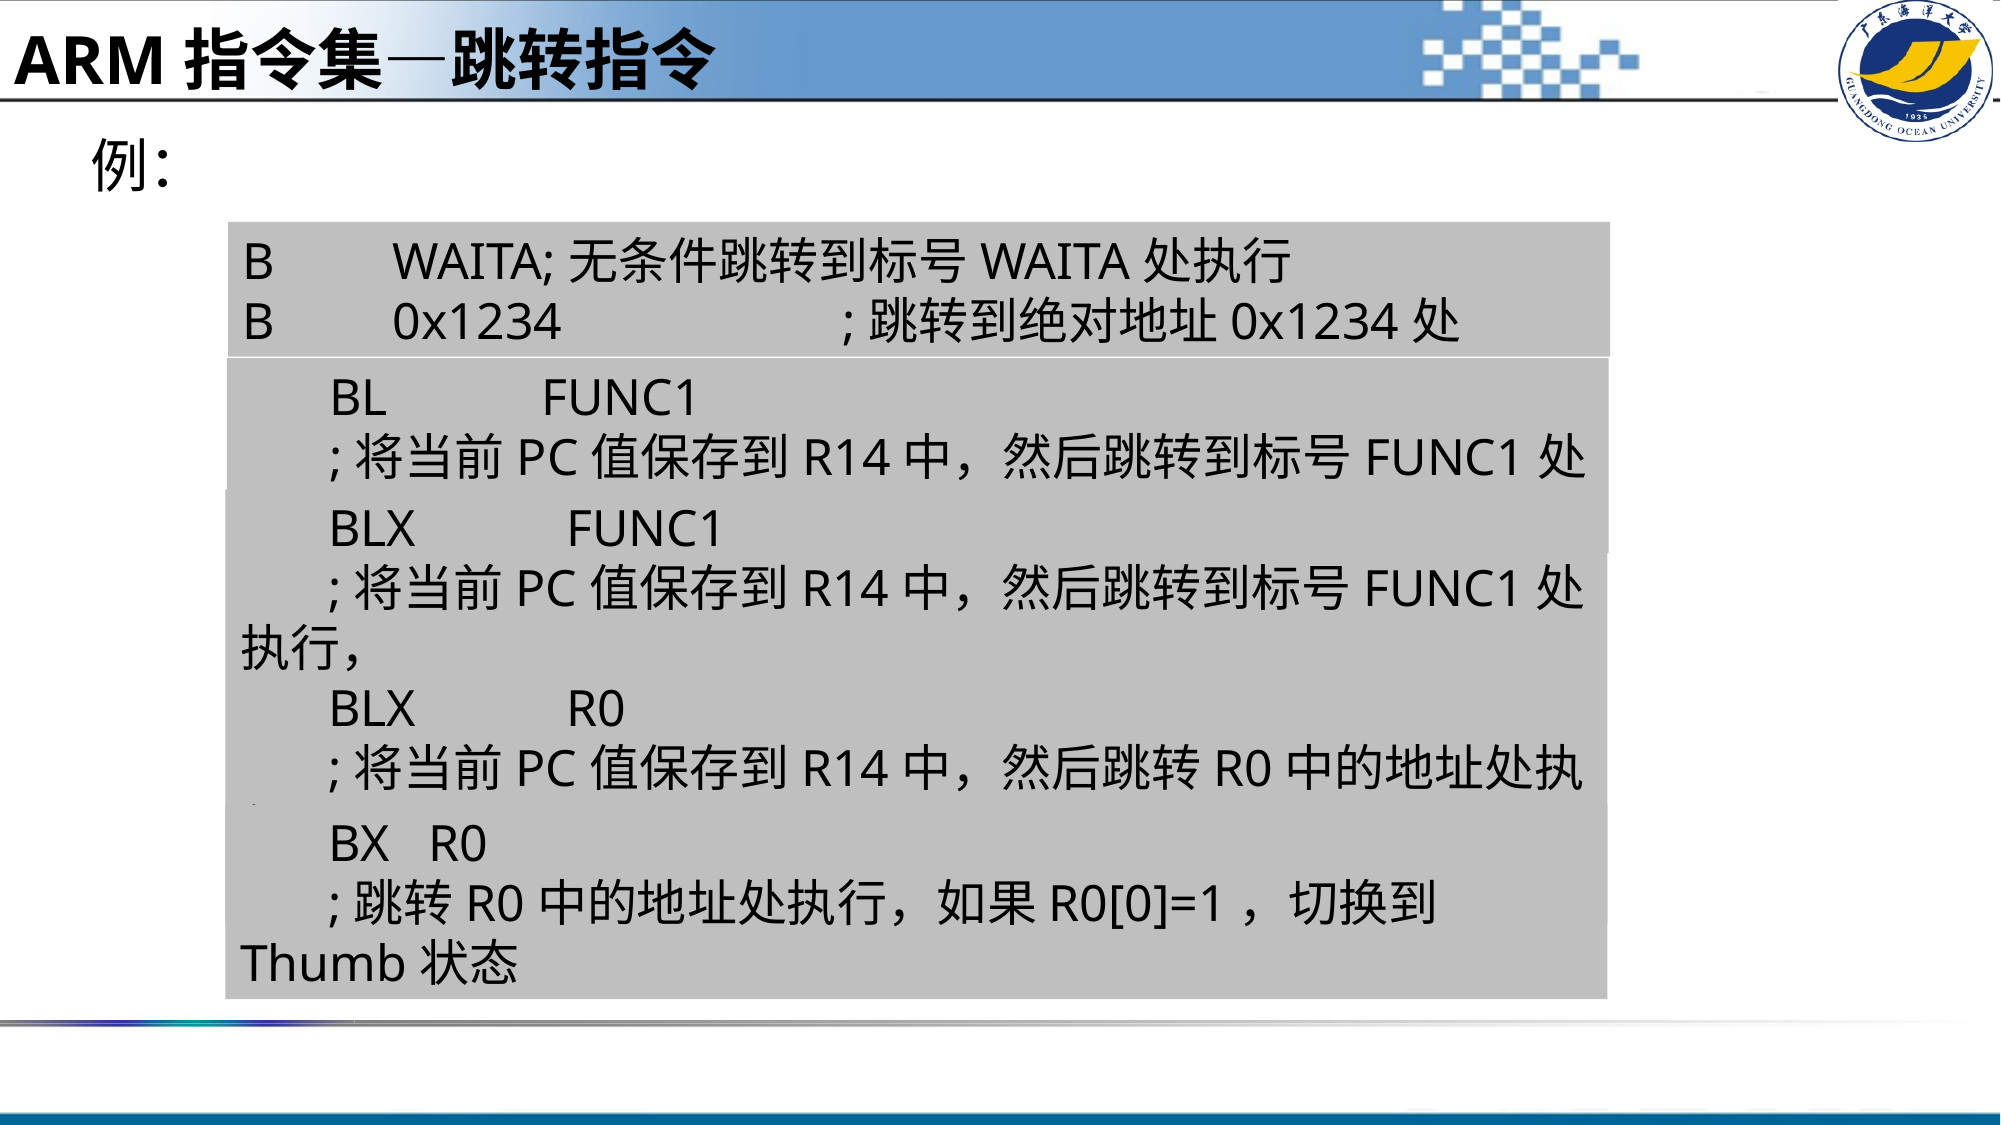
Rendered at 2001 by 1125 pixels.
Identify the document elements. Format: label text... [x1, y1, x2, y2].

text_box BLX FUNC1 ;将当前PC值保存到R14中，然后跳转到标号FUNC1处执行， BLX R0 ;将当前PC值保存到R14中，然后跳转R0中的地址处执行， [225, 489, 1608, 804]
slide_number [0, 1022, 229, 1099]
text_box 例： [75, 113, 1314, 227]
text_box BX R0 ;跳转R0中的地址处执行，如果R0[0]=1，切换到Thumb状态 [225, 804, 1608, 1000]
text_box BL FUNC1 ;将当前PC值保存到R14中，然后跳转到标号FUNC1处执行 [226, 358, 1609, 553]
text_box ARM指令集—跳转指令 [0, 3, 1485, 113]
picture [0, 0, 2001, 1115]
text_box B WAITA ;无条件跳转到标号WAITA处执行 B 0x1234 ;跳转到绝对地址0x1234处 [228, 221, 1611, 357]
